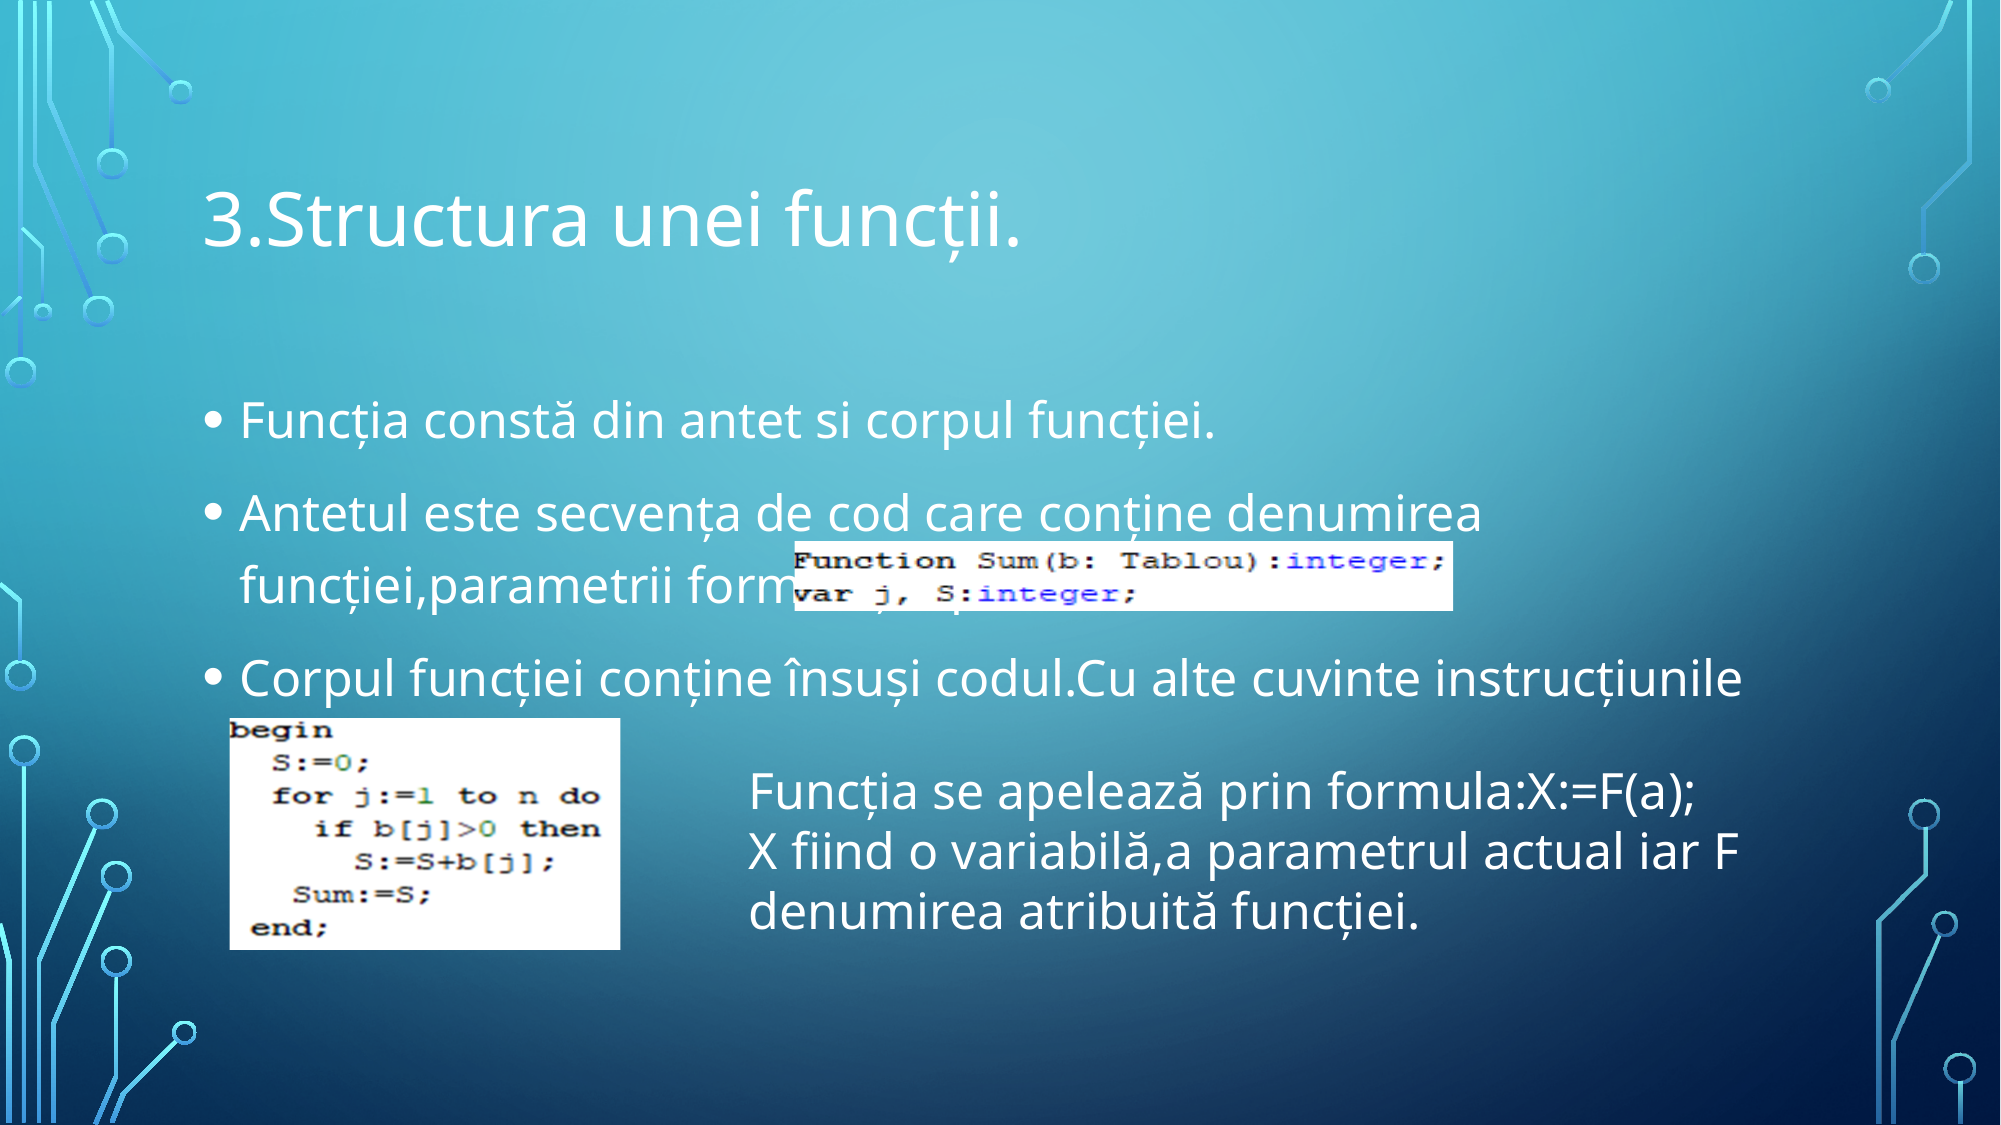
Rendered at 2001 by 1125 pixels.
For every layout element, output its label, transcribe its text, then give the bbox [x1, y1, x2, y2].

title 3.Structura unei funcții. [187, 101, 1813, 344]
list Funcția constă din antet si corpul funcției. Antetul este secvența de cod care conține denumirea funcției,parametrii formali și tipul rezultatului. Corpul funcției conține însuși codul.Cu alte cuvinte instrucțiunile funcței. [187, 369, 1813, 950]
picture [794, 541, 1454, 611]
text_box Funcția se apelează prin formula:X:=F(a); X fiind o variabilă,a parametrul actual iar F denumirea atribuită funcției. [734, 752, 1882, 947]
picture [229, 717, 621, 951]
